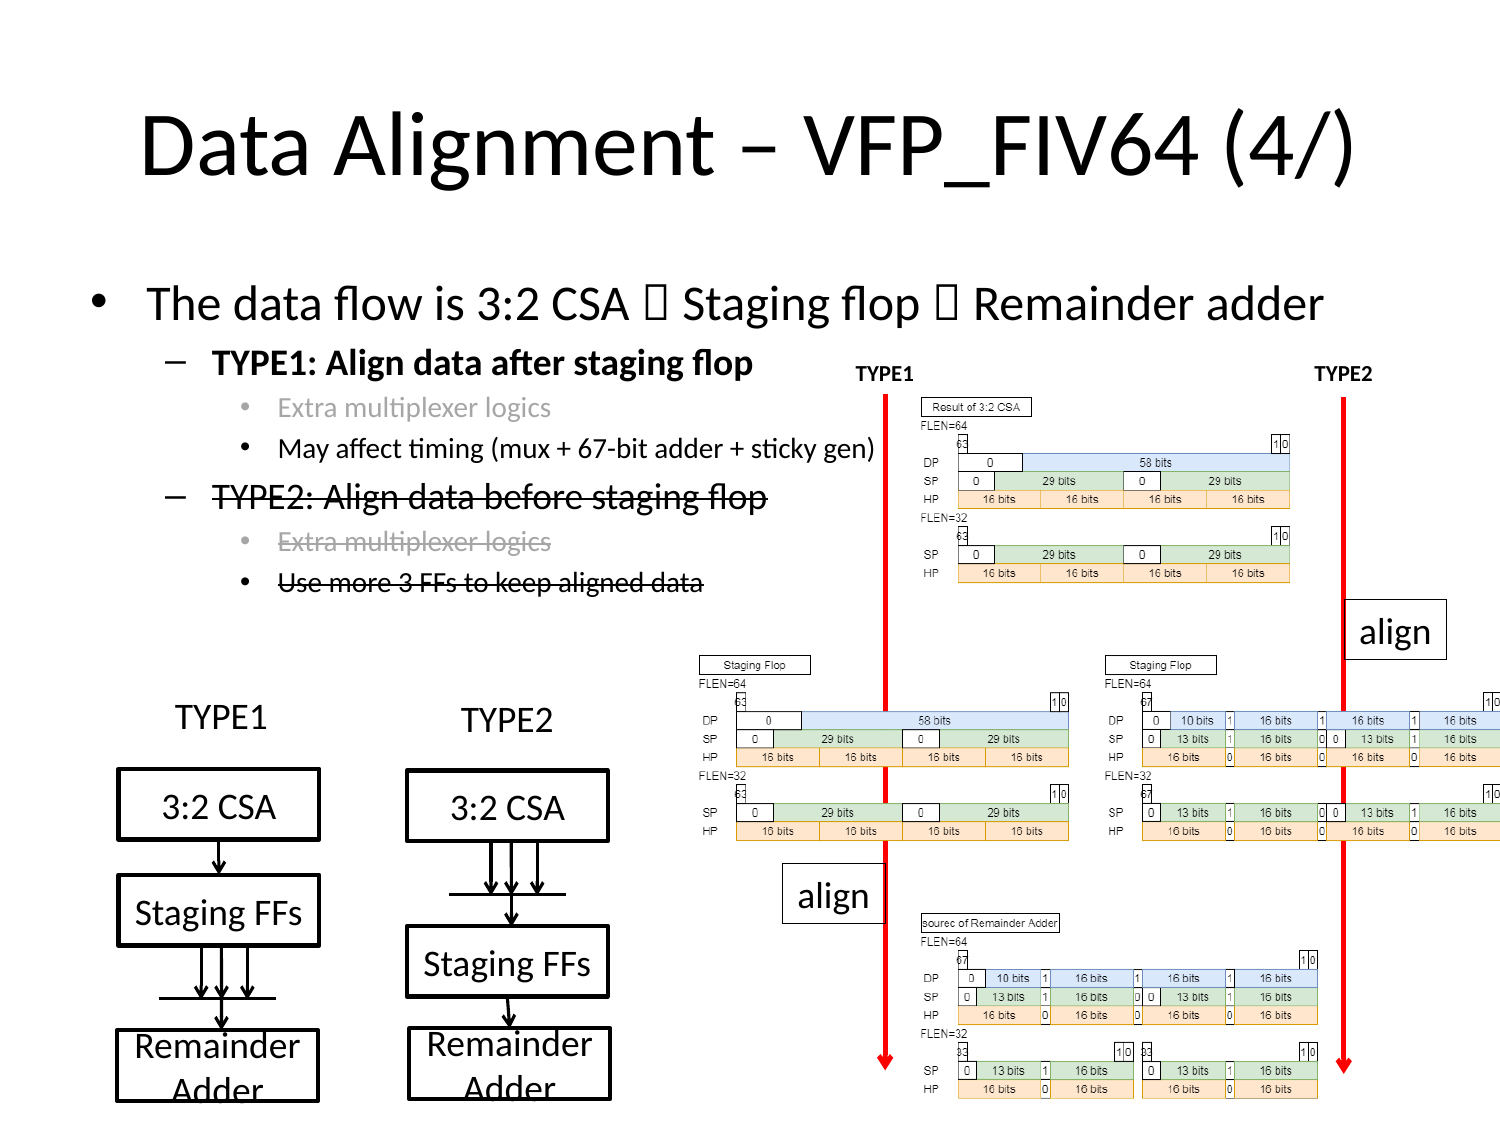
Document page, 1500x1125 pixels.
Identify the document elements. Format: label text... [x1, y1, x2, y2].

text_box TYPE1 [840, 350, 930, 393]
list The data flow is 3:2 CSA  Staging flop  Remainder adder TYPE1: Align data after staging flop Extra multiplexer logics May affect timing (mux + 67-bit adder + sticky gen) TYPE2: Align data before staging flop Extra multiplexer logics Use more 3 FFs to keep aligned data [75, 262, 1425, 1005]
picture [698, 396, 1500, 1099]
text_box Staging FFs [405, 924, 610, 999]
text_box 3:2 CSA [116, 767, 321, 842]
title Data Alignment – VFP_FIV64 (4/) [75, 45, 1425, 233]
text_box 3:2 CSA [405, 768, 610, 843]
text_box Remainder Adder [115, 1028, 320, 1103]
text_box Remainder Adder [407, 1026, 612, 1101]
text_box TYPE2 [446, 687, 569, 747]
text_box Staging FFs [116, 873, 321, 948]
text_box TYPE2 [1299, 350, 1388, 393]
text_box TYPE1 [160, 685, 283, 745]
